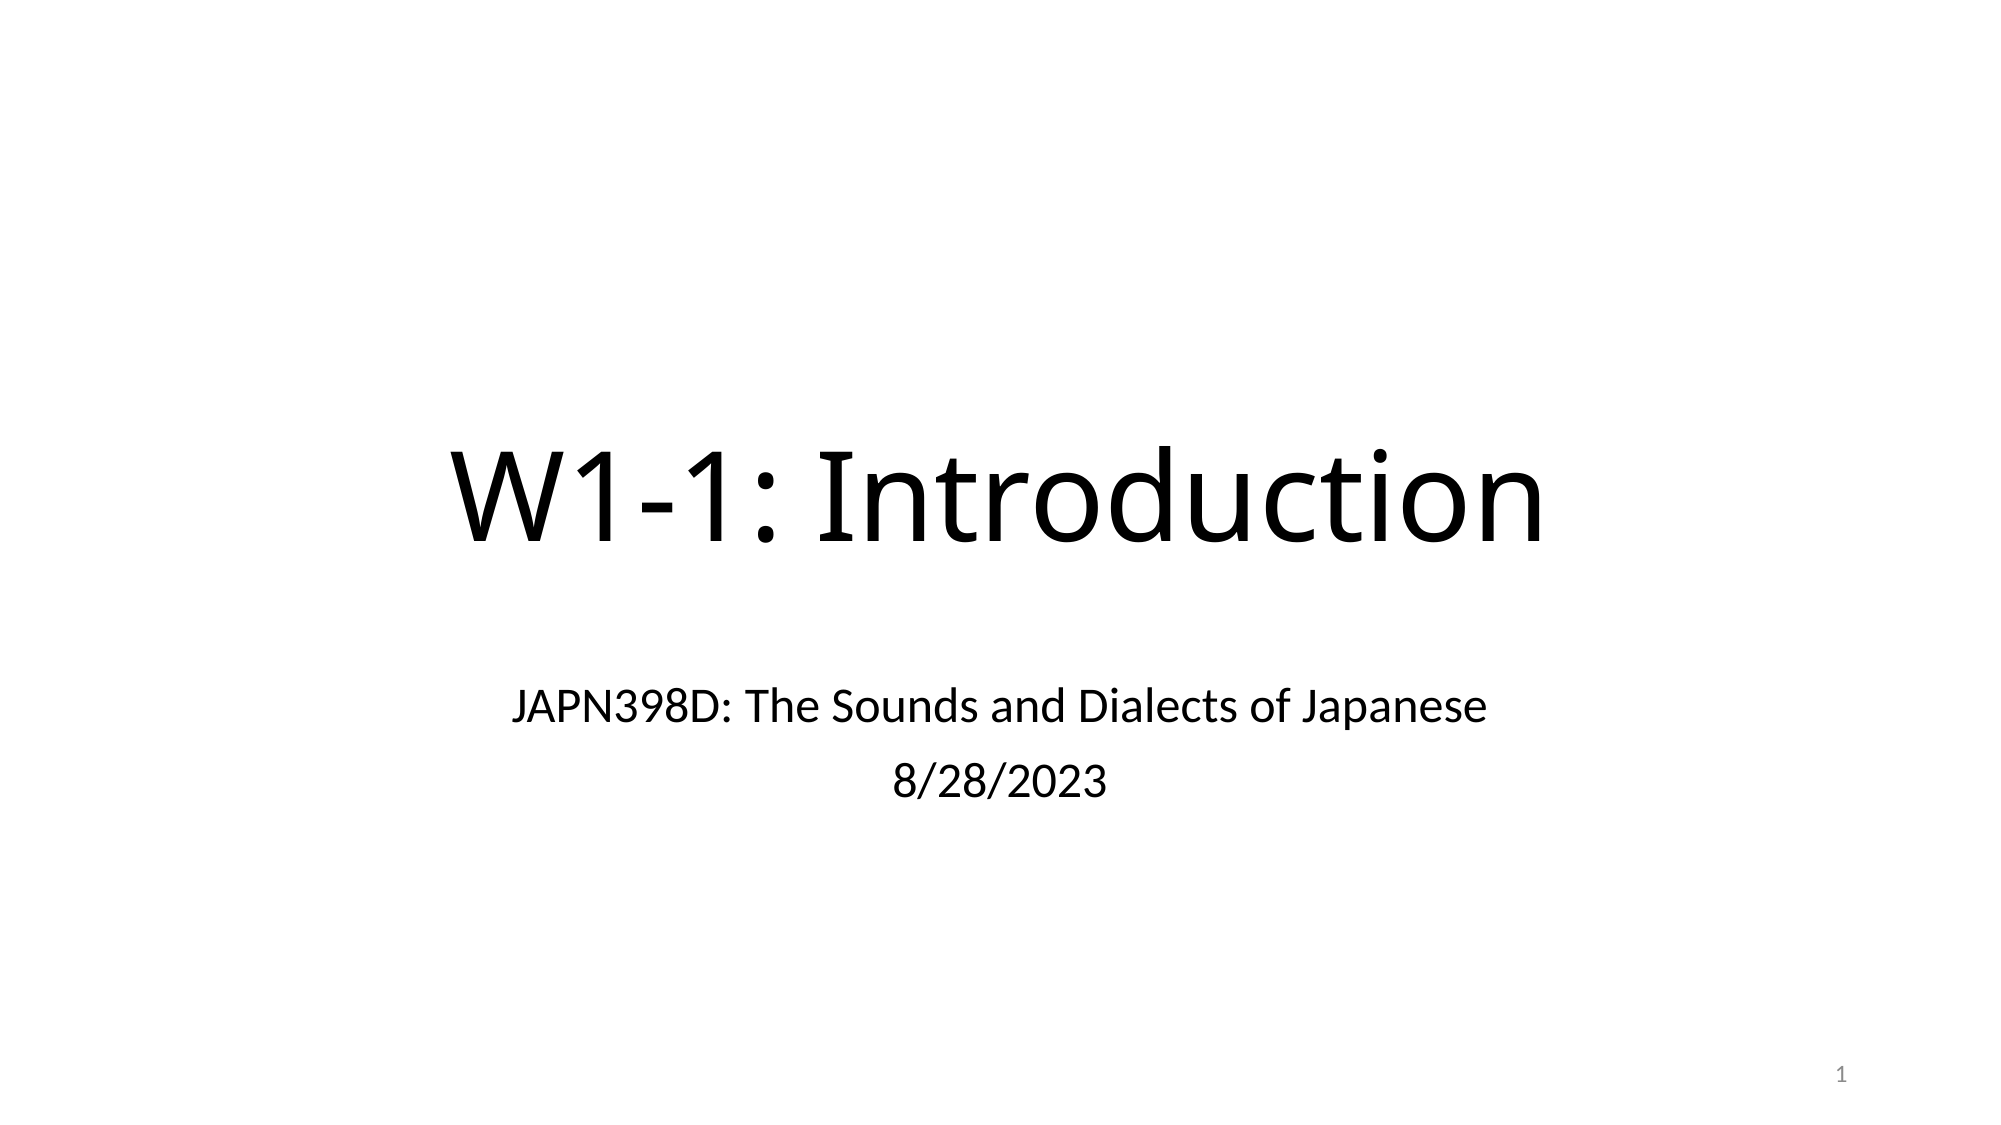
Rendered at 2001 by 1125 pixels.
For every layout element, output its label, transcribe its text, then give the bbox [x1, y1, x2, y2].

slide_number 1 [1412, 1042, 1863, 1103]
title W1-1: Introduction [249, 184, 1750, 576]
subtitle JAPN398D: The Sounds and Dialects of Japanese 8/28/2023 [249, 590, 1750, 863]
